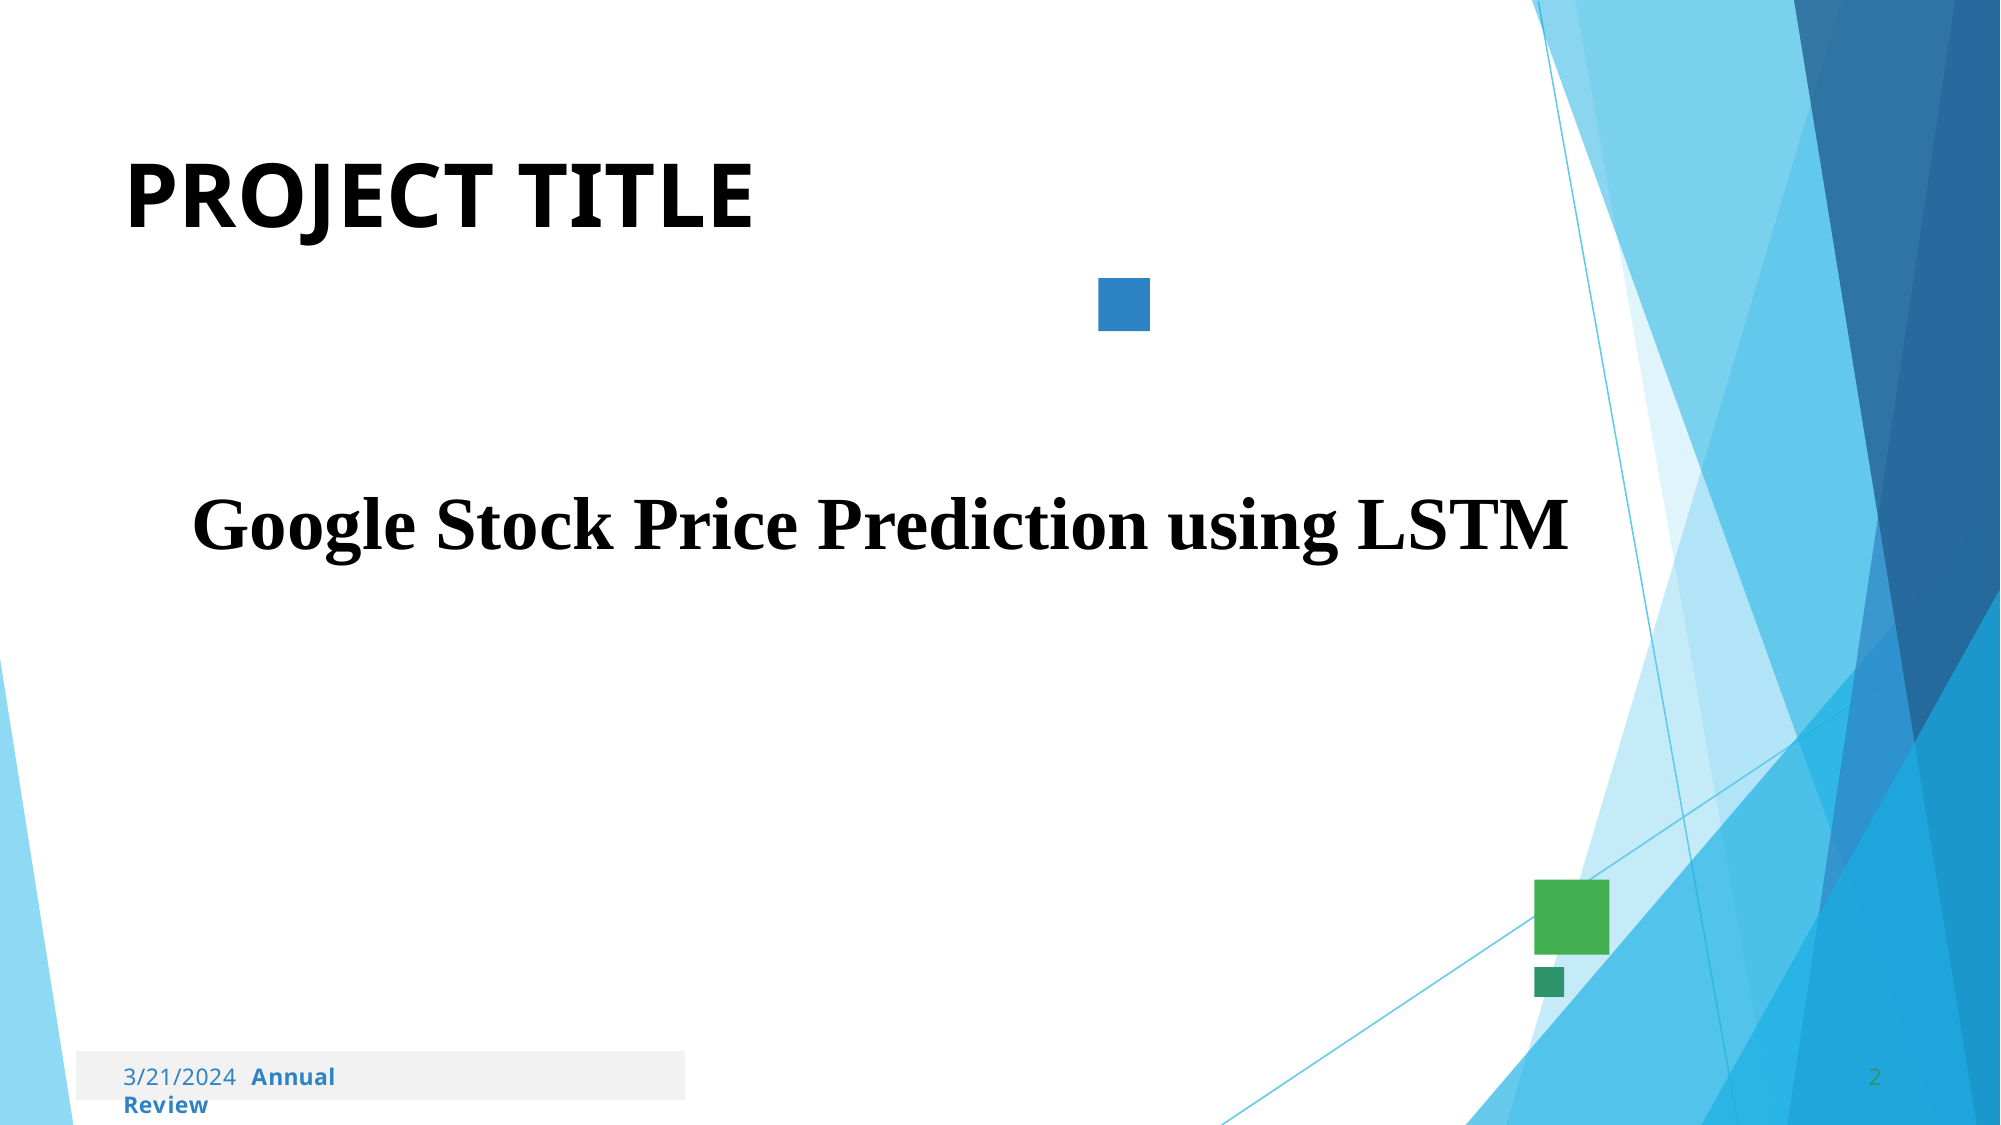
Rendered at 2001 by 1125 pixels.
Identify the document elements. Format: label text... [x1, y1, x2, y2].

text_box 3/21/2024 Annual Review [121, 1108, 417, 1118]
text_box [1098, 278, 1150, 332]
title PROJECT TITLE [121, 136, 763, 327]
text_box [0, 658, 74, 1125]
text_box Google Stock Price Prediction using LSTM [131, 467, 1215, 663]
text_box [1220, 0, 2000, 1125]
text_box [76, 1051, 685, 1101]
